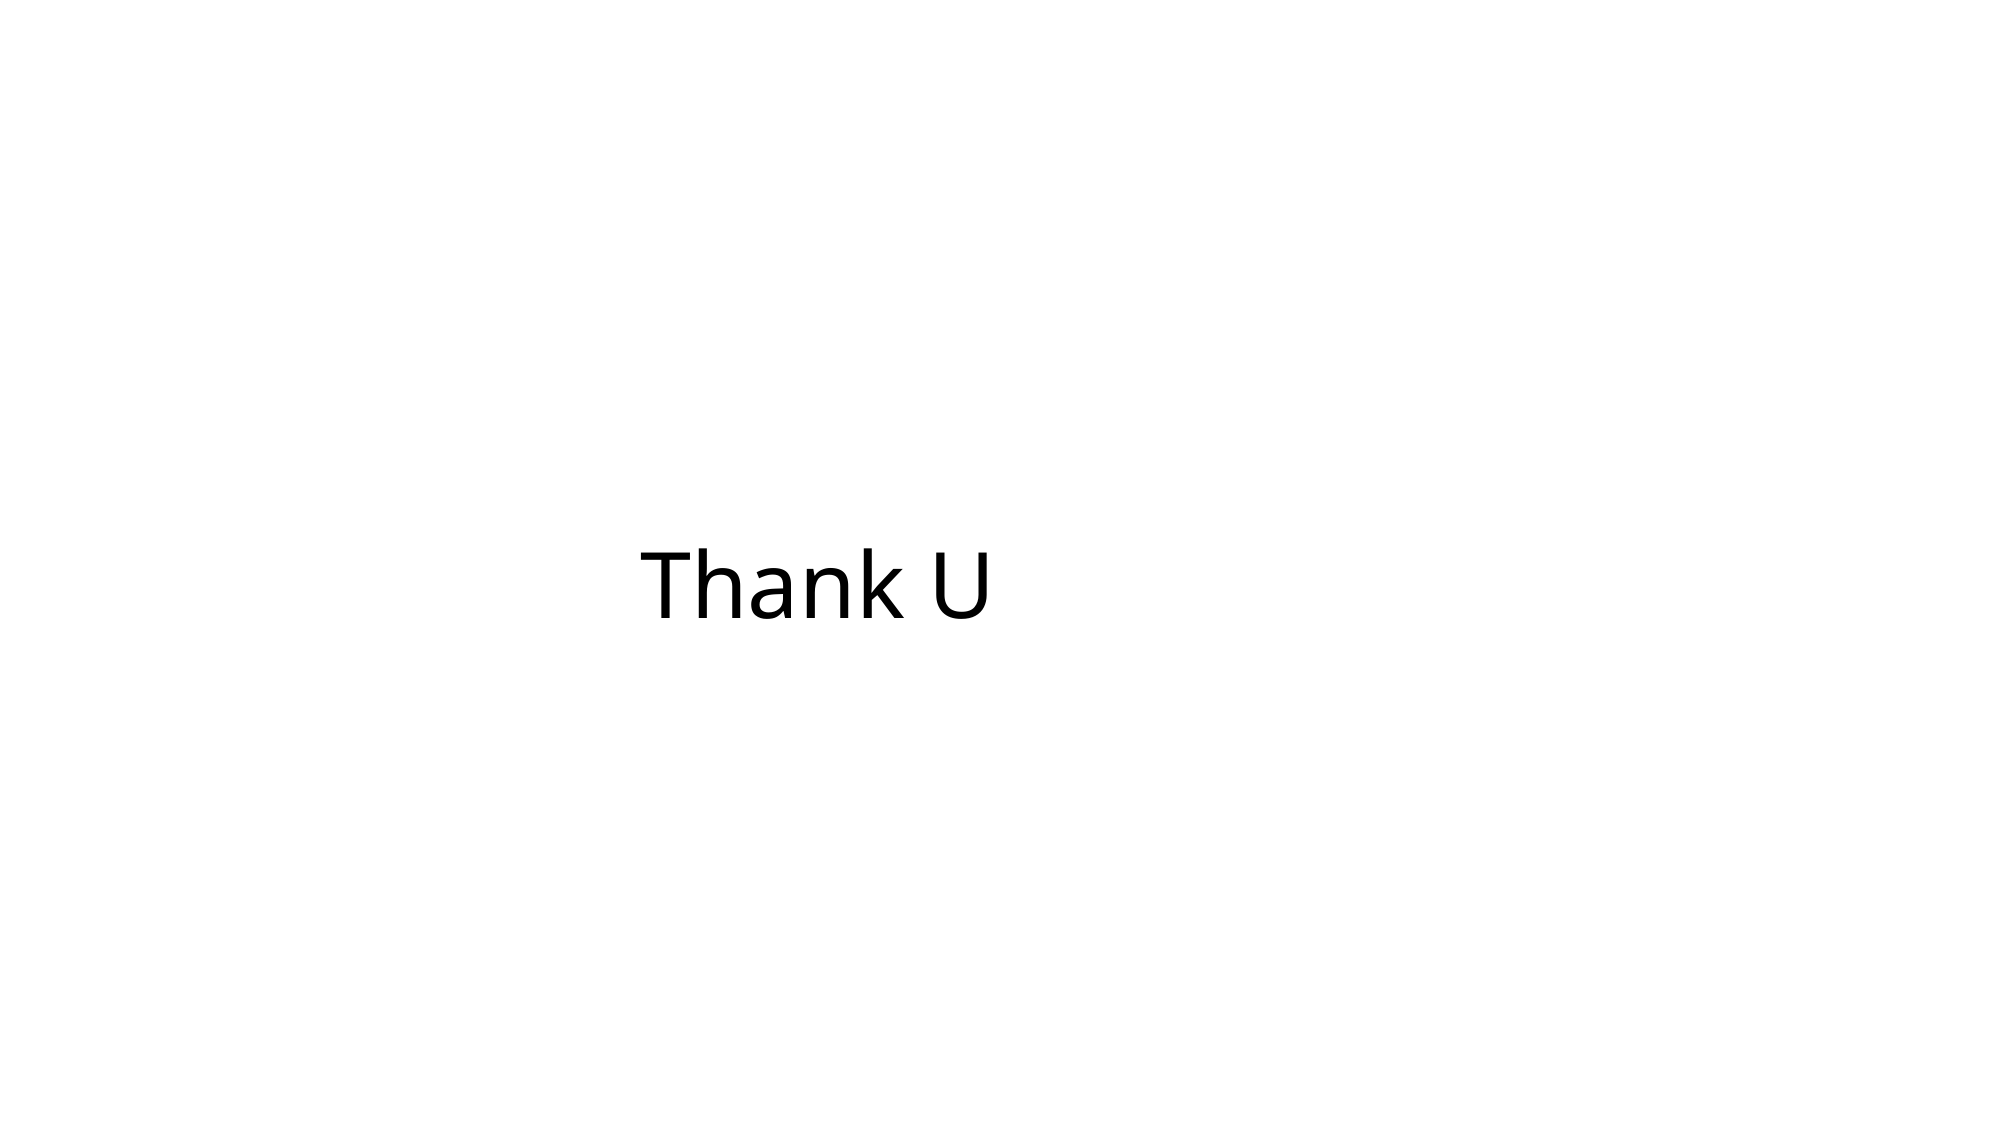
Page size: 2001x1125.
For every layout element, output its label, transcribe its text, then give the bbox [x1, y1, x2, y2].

title Thank U [625, 480, 1552, 698]
